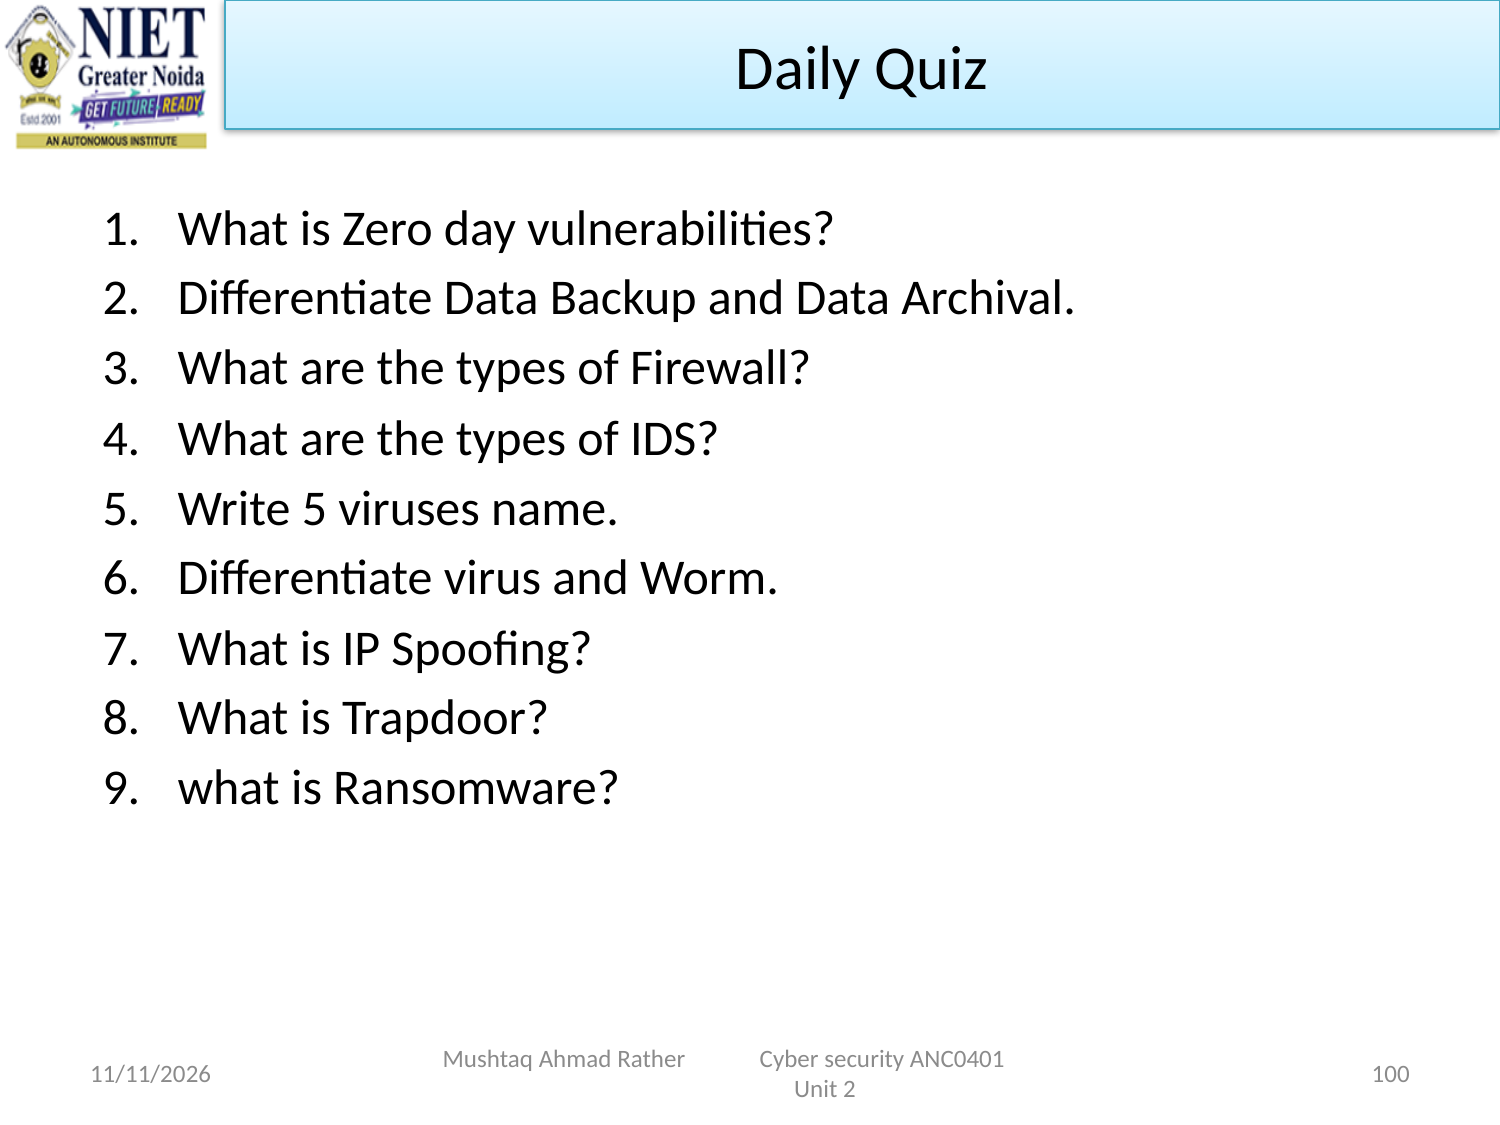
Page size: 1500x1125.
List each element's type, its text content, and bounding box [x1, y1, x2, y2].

text_box Daily Quiz [238, 0, 1500, 130]
footer Mushtaq Ahmad Rather Cyber security ANC0401 Unit 2 [412, 1042, 1238, 1103]
list What is Zero day vulnerabilities? Differentiate Data Backup and Data Archival. What are the types of Firewall? What are the types of IDS? Write 5 viruses name. Differentiate virus and Worm. What is IP Spoofing? What is Trapdoor? what is Ransomware? [87, 187, 1438, 930]
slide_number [75, 1042, 412, 1103]
slide_number 100 [1238, 1042, 1425, 1103]
picture [0, 0, 238, 154]
